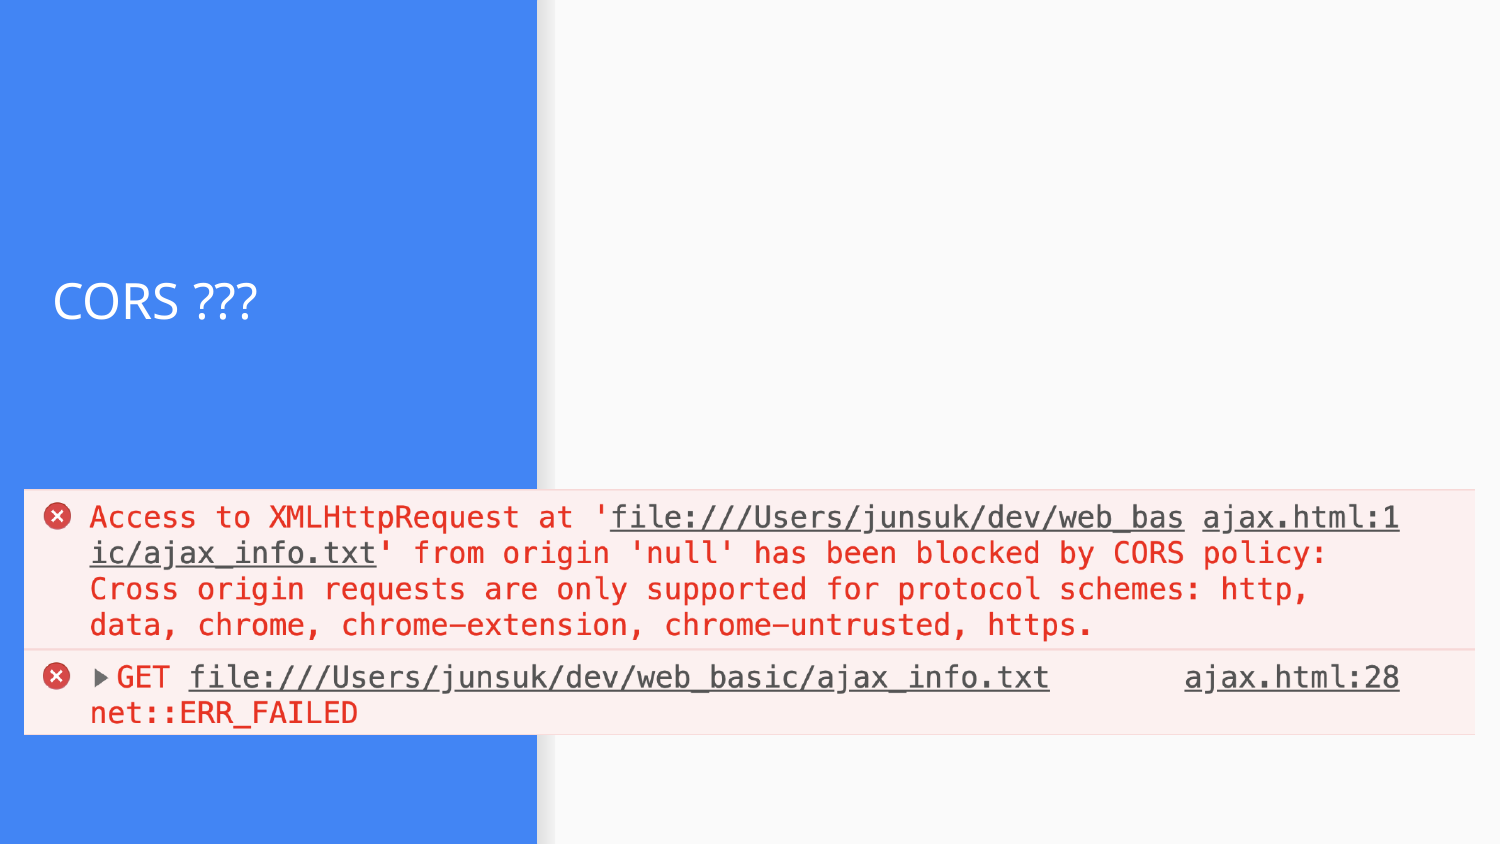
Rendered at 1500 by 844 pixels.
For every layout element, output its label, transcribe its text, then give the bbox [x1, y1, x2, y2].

title CORS ??? [37, 58, 498, 465]
picture [24, 489, 1476, 735]
